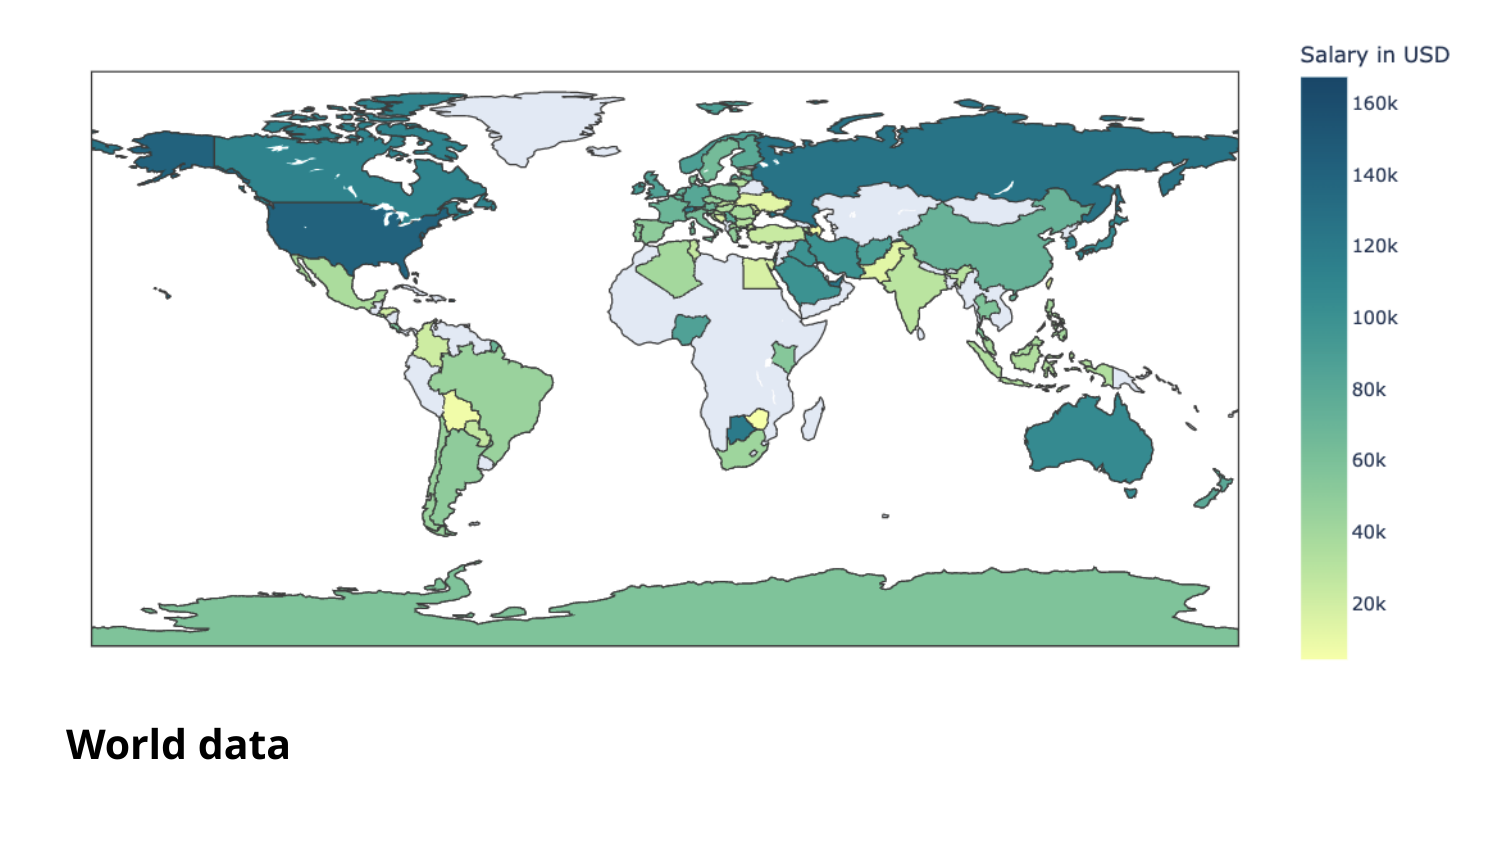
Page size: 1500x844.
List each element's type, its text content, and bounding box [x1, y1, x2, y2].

picture [0, 33, 1474, 676]
list World data [51, 694, 308, 794]
